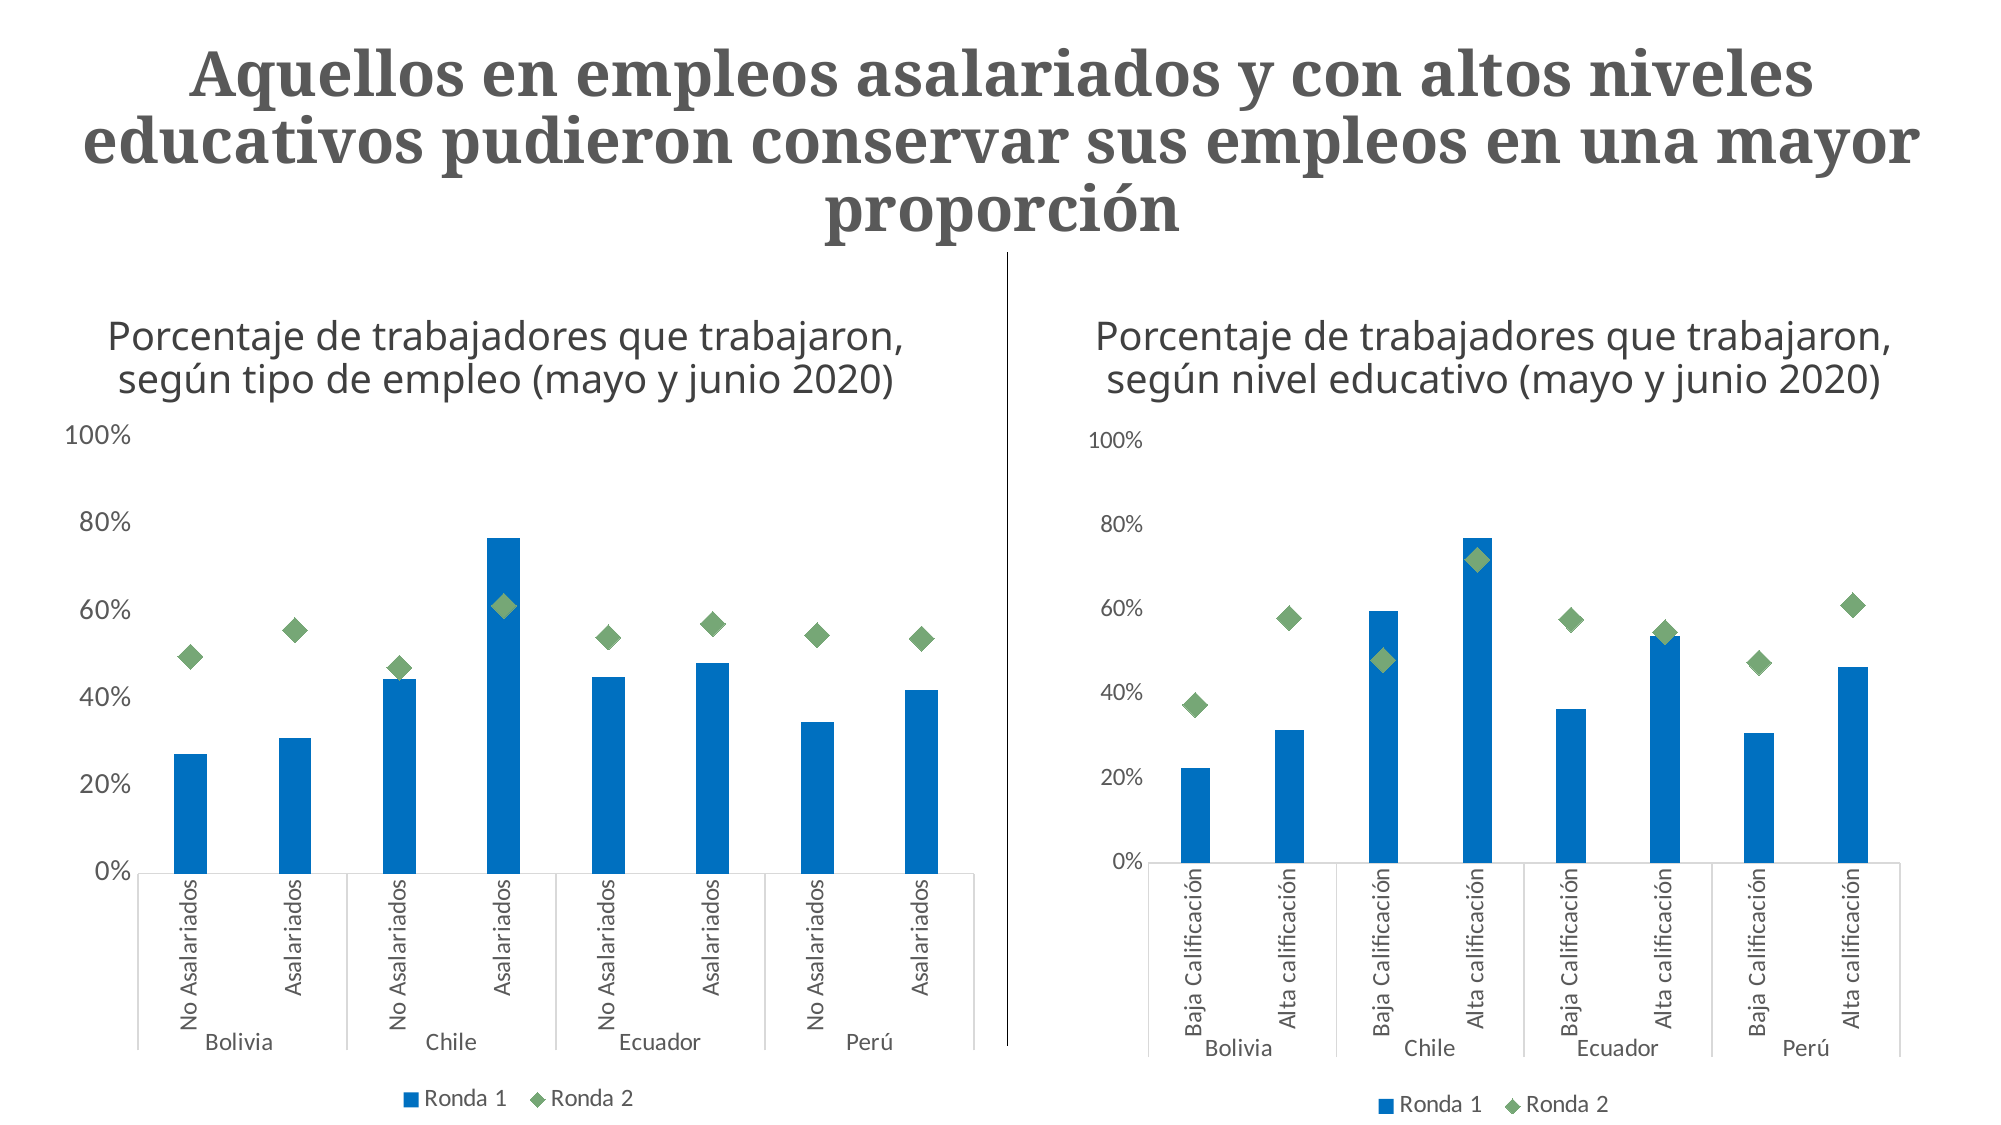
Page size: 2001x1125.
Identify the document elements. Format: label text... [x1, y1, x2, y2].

chart [1070, 415, 1917, 1125]
chart [44, 408, 993, 1119]
title Aquellos en empleos asalariados y con altos niveles educativos pudieron conservar sus empleos en una mayor proporción [24, 34, 1982, 253]
text_box Porcentaje de trabajadores que trabajaron, según nivel educativo (mayo y junio 2020) [1070, 309, 1917, 415]
text_box Porcentaje de trabajadores que trabajaron, según tipo de empleo (mayo y junio 2020) [83, 309, 930, 408]
